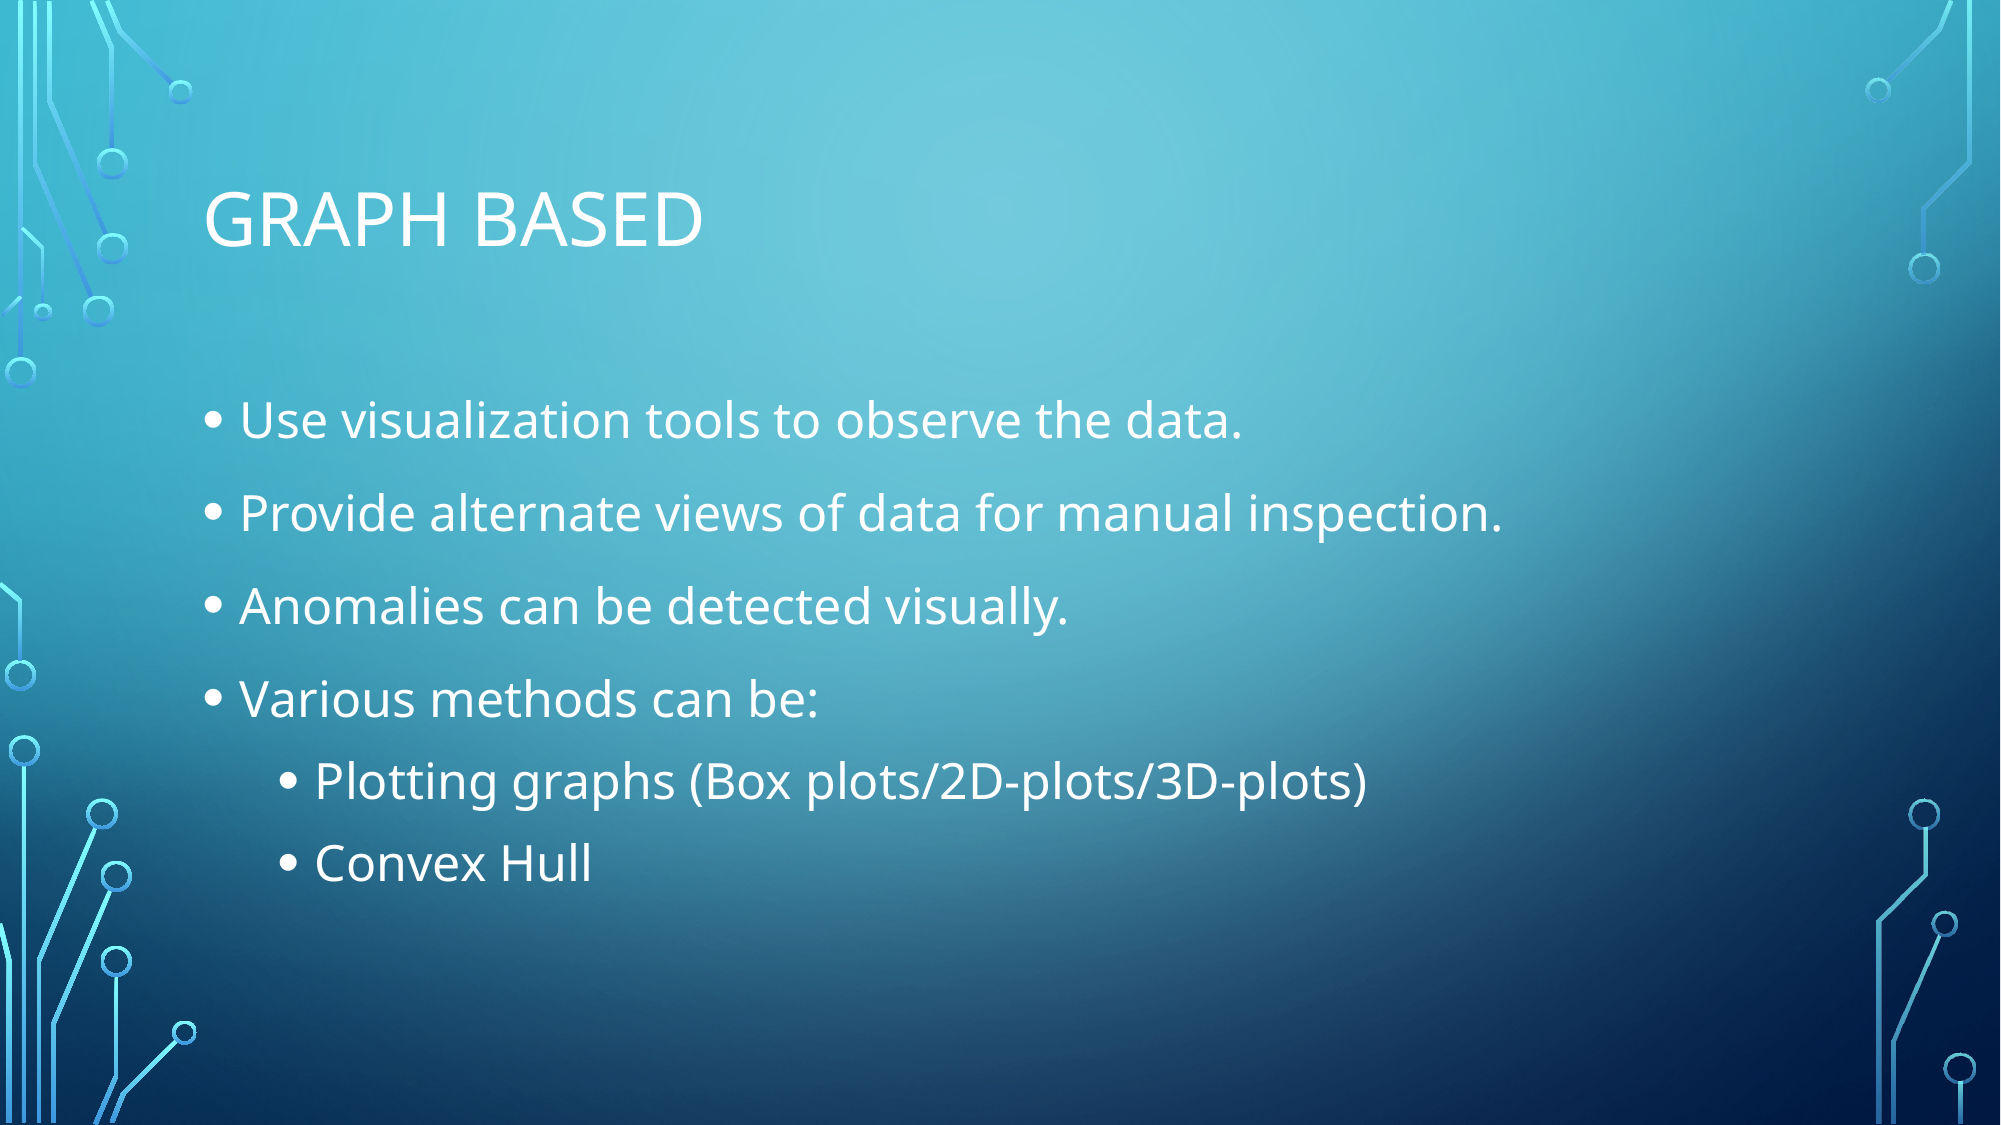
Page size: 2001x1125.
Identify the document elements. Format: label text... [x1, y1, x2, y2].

list Use visualization tools to observe the data. Provide alternate views of data for manual inspection. Anomalies can be detected visually. Various methods can be: Plotting graphs (Box plots/2D-plots/3D-plots) Convex Hull [187, 369, 1813, 950]
title Graph Based [187, 101, 1813, 344]
